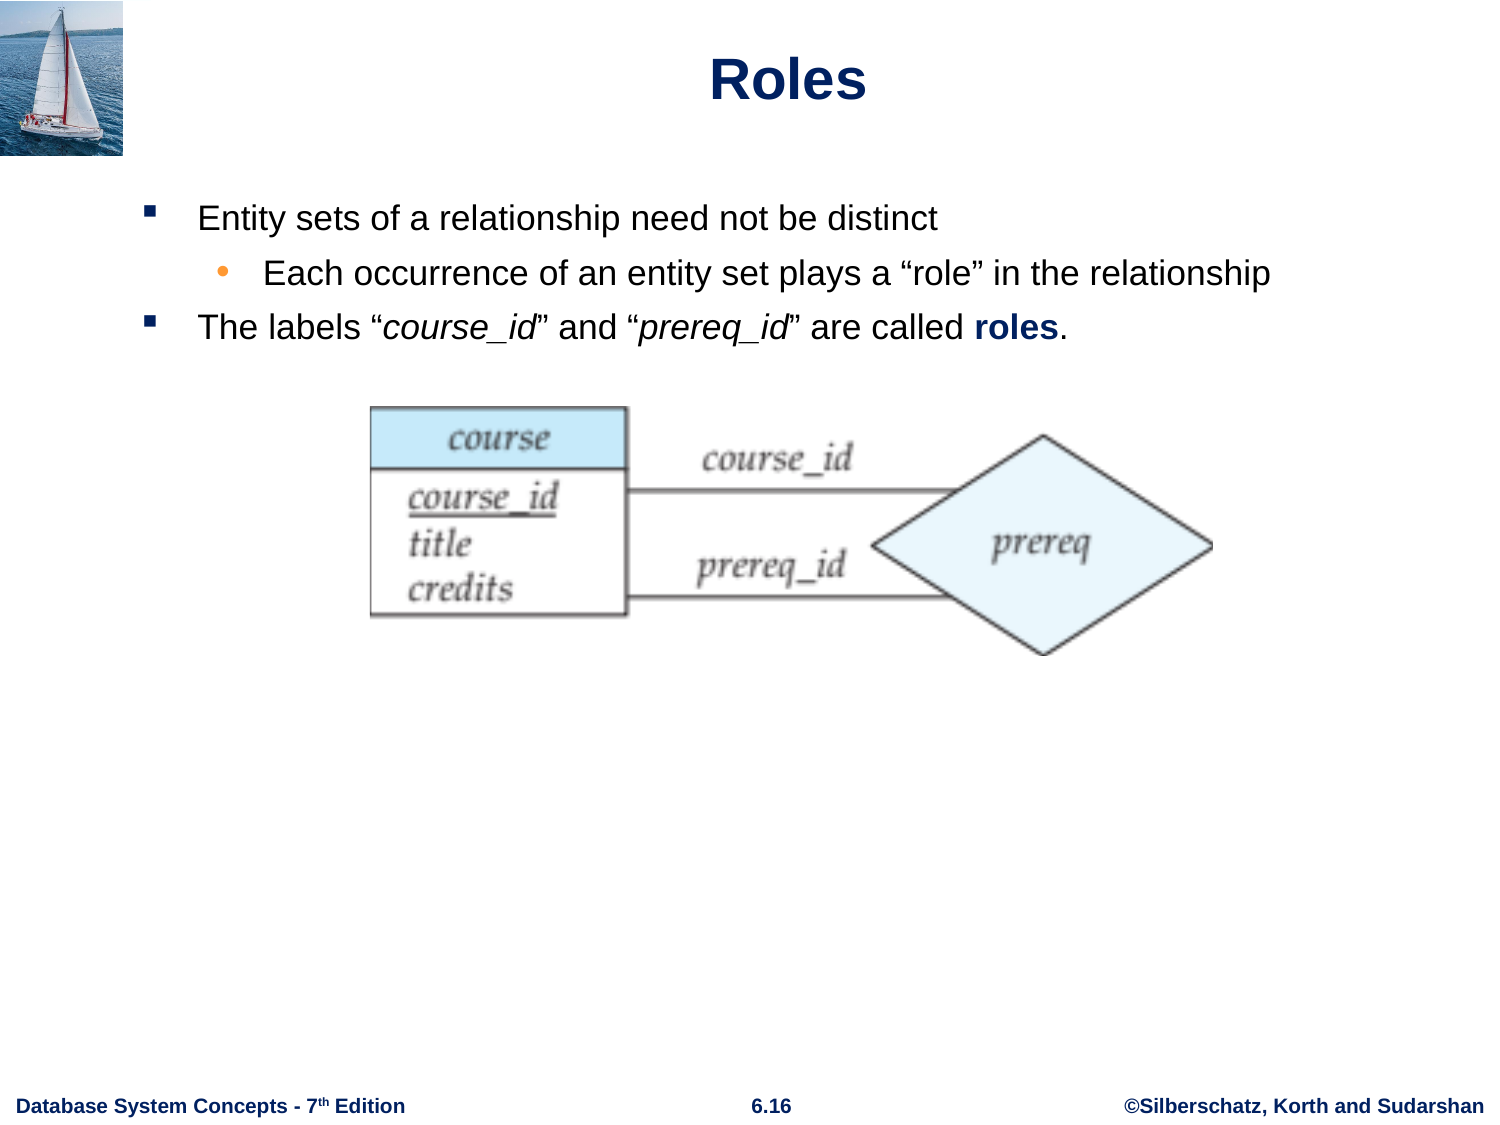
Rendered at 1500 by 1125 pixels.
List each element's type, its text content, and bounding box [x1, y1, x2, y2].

picture [0, 1, 123, 156]
list Entity sets of a relationship need not be distinct Each occurrence of an entity set plays a “role” in the relationship The labels “course_id” and “prereq_id” are called roles. [126, 187, 1420, 430]
title Roles [125, 18, 1452, 120]
picture [369, 406, 1214, 656]
